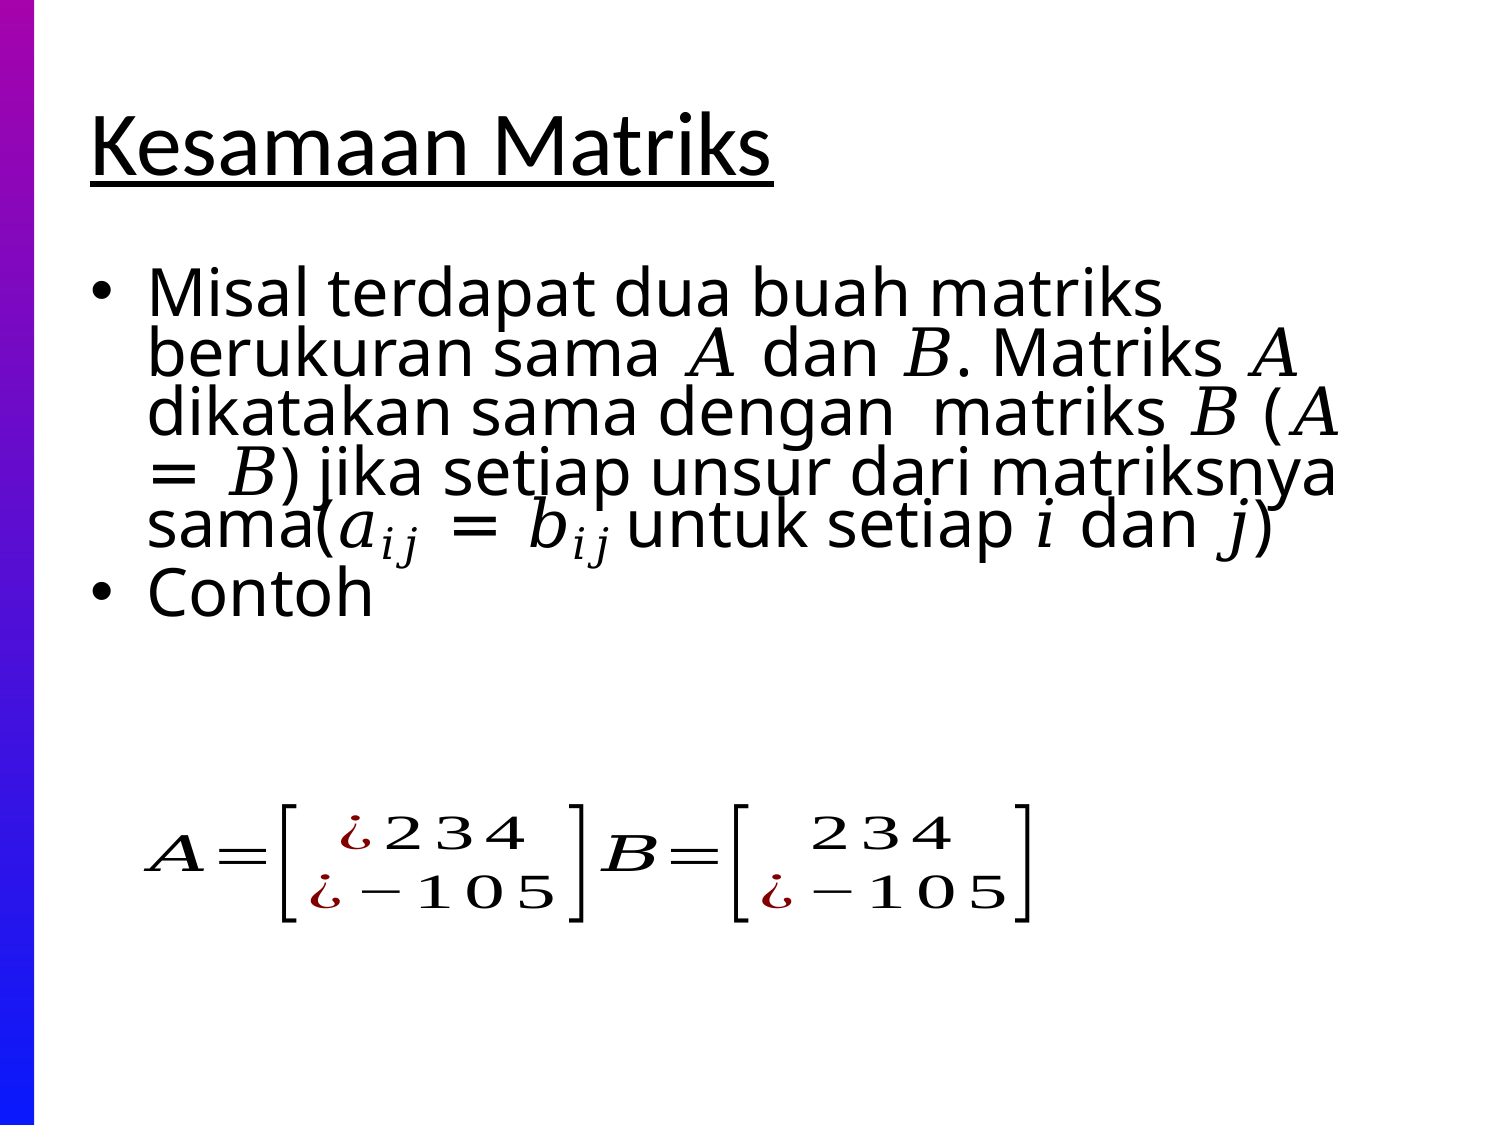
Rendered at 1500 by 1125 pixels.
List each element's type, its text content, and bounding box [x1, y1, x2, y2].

list Misal terdapat dua buah matriks berukuran sama 𝐴 dan 𝐵. Matriks 𝐴 dikatakan sama dengan matriks 𝐵 (𝐴 = 𝐵) jika setiap unsur dari matriksnya sama(𝑎𝑖𝑗 = 𝑏𝑖𝑗 untuk setiap 𝑖 dan 𝑗) Contoh [75, 262, 1425, 1005]
title Kesamaan Matriks [75, 45, 1425, 233]
